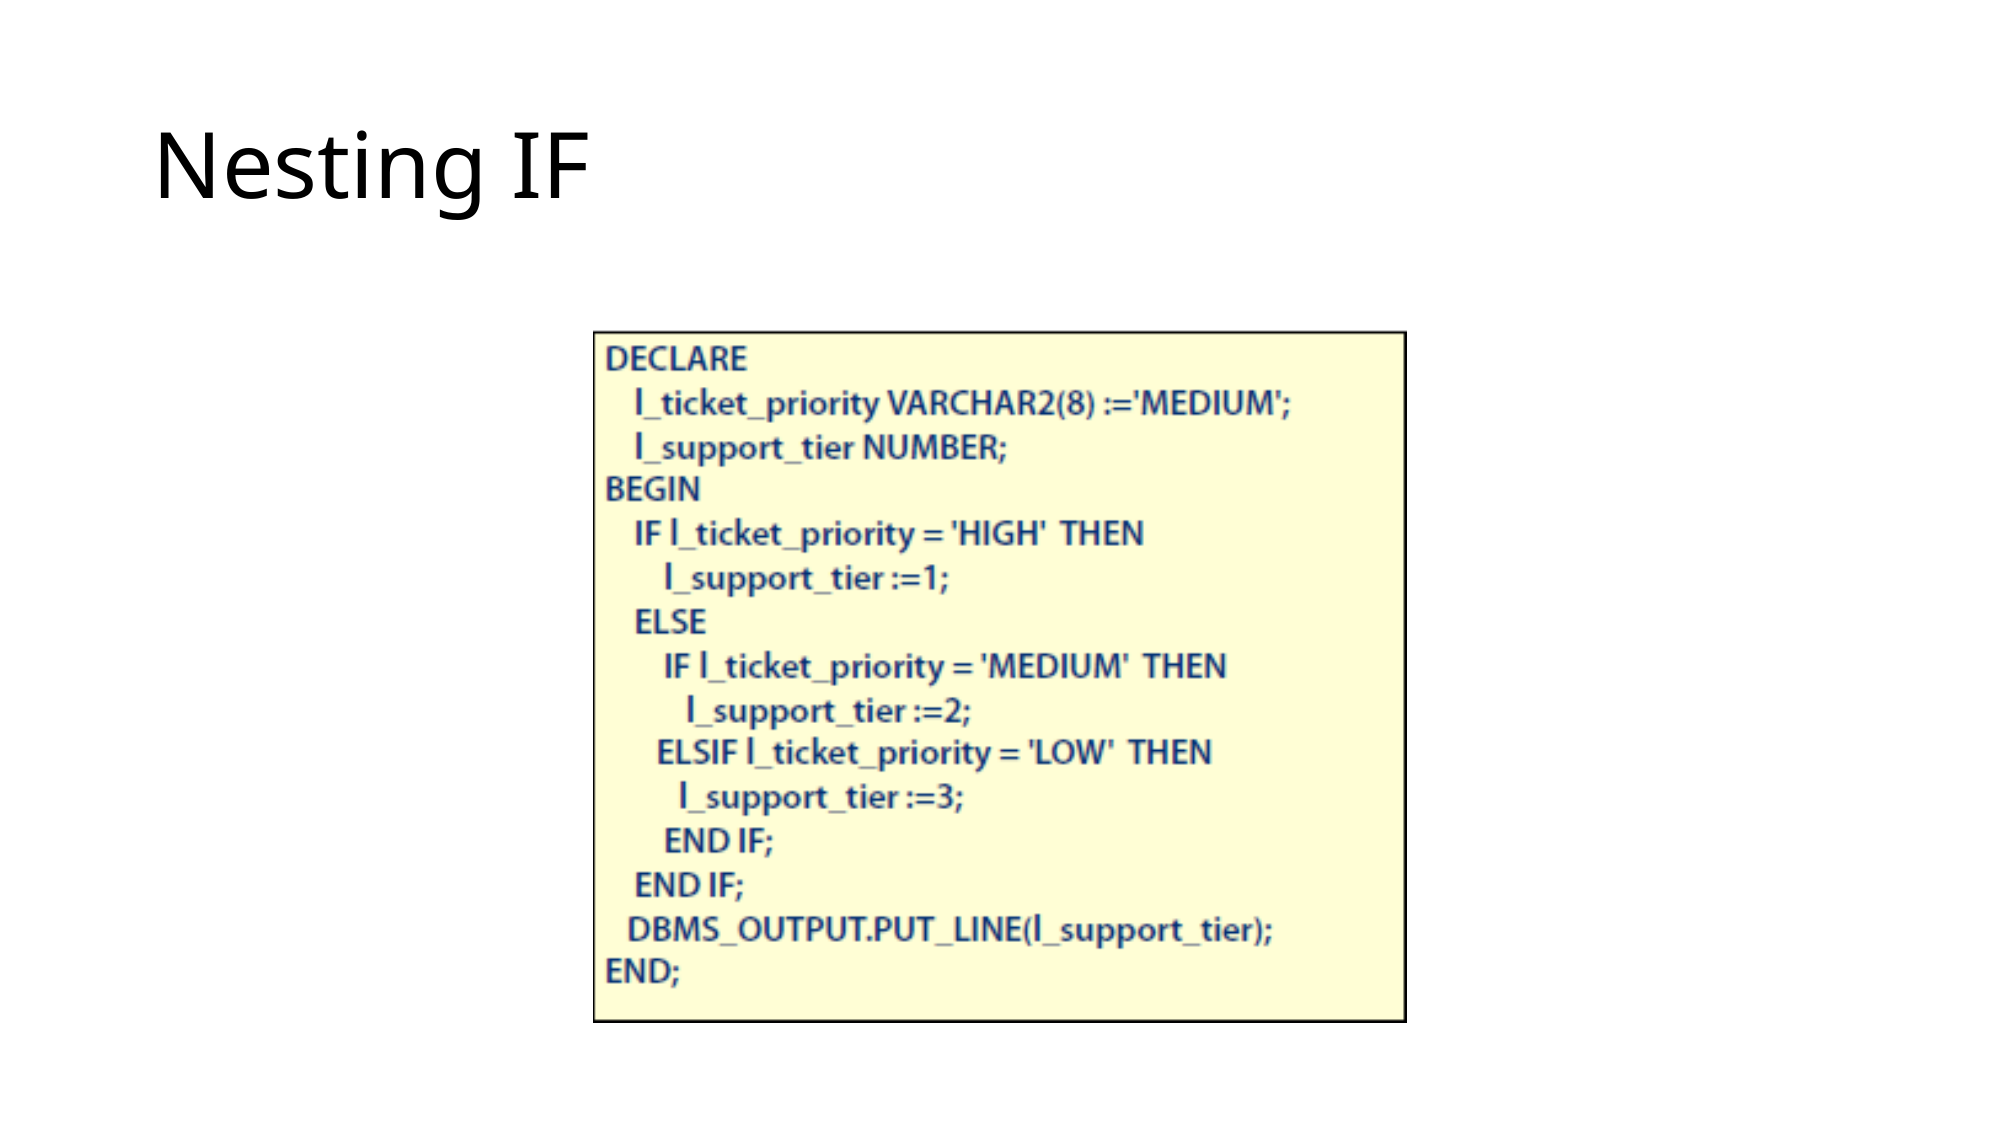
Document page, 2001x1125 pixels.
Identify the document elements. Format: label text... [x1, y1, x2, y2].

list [593, 327, 1407, 1023]
title Nesting IF [137, 59, 1863, 278]
